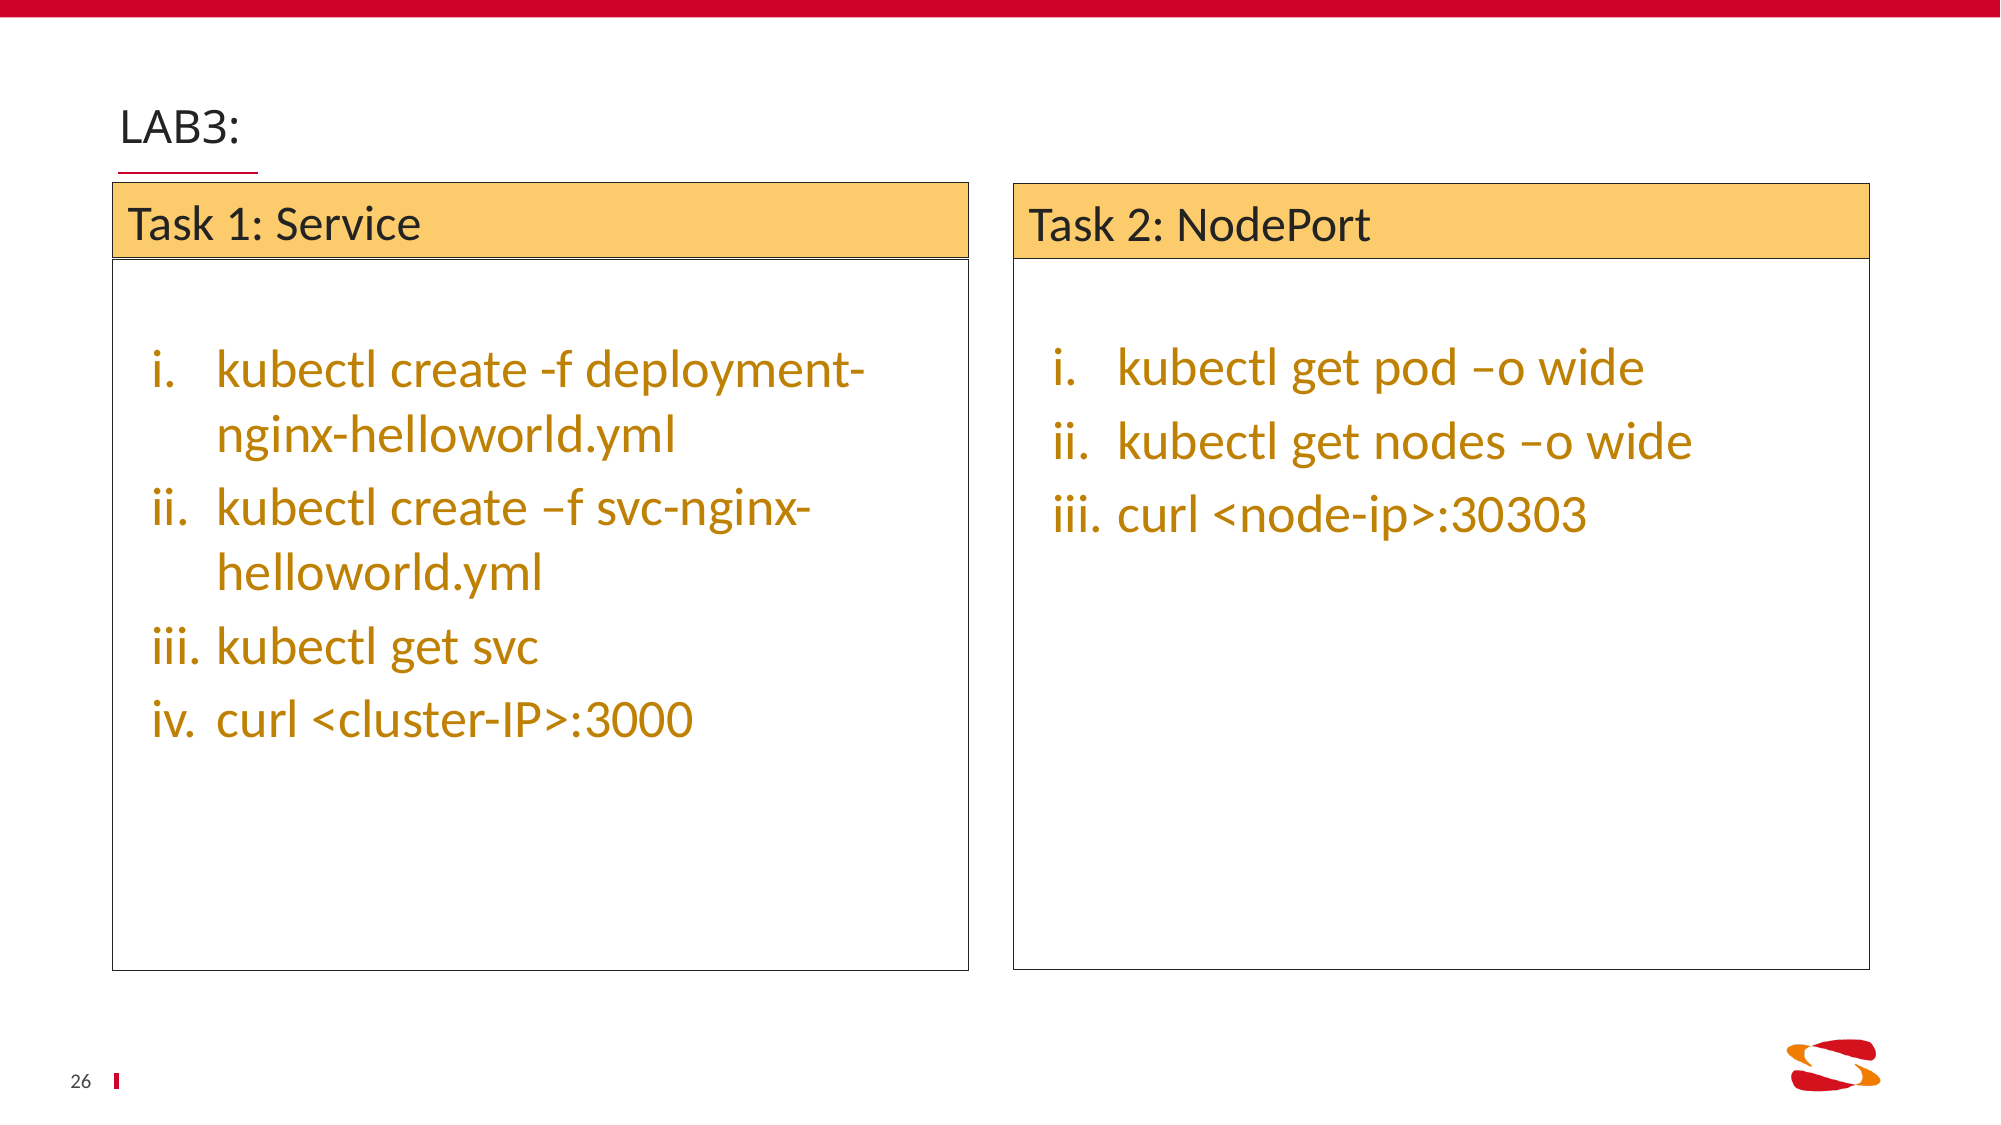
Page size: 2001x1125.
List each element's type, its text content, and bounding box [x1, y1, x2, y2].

text_box Task 1: Service [112, 182, 969, 258]
text_box Task 2: NodePort [1013, 183, 1870, 259]
title Lab3: [119, 31, 1879, 161]
slide_number 26 [26, 1068, 92, 1092]
picture [1771, 1031, 1895, 1099]
list kubectl get pod –o wide kubectl get nodes –o wide curl <node-ip>:30303 [1013, 259, 1870, 970]
list kubectl create -f deployment-nginx-helloworld.yml kubectl create –f svc-nginx-helloworld.yml kubectl get svc curl <cluster-IP>:3000 [112, 259, 969, 971]
